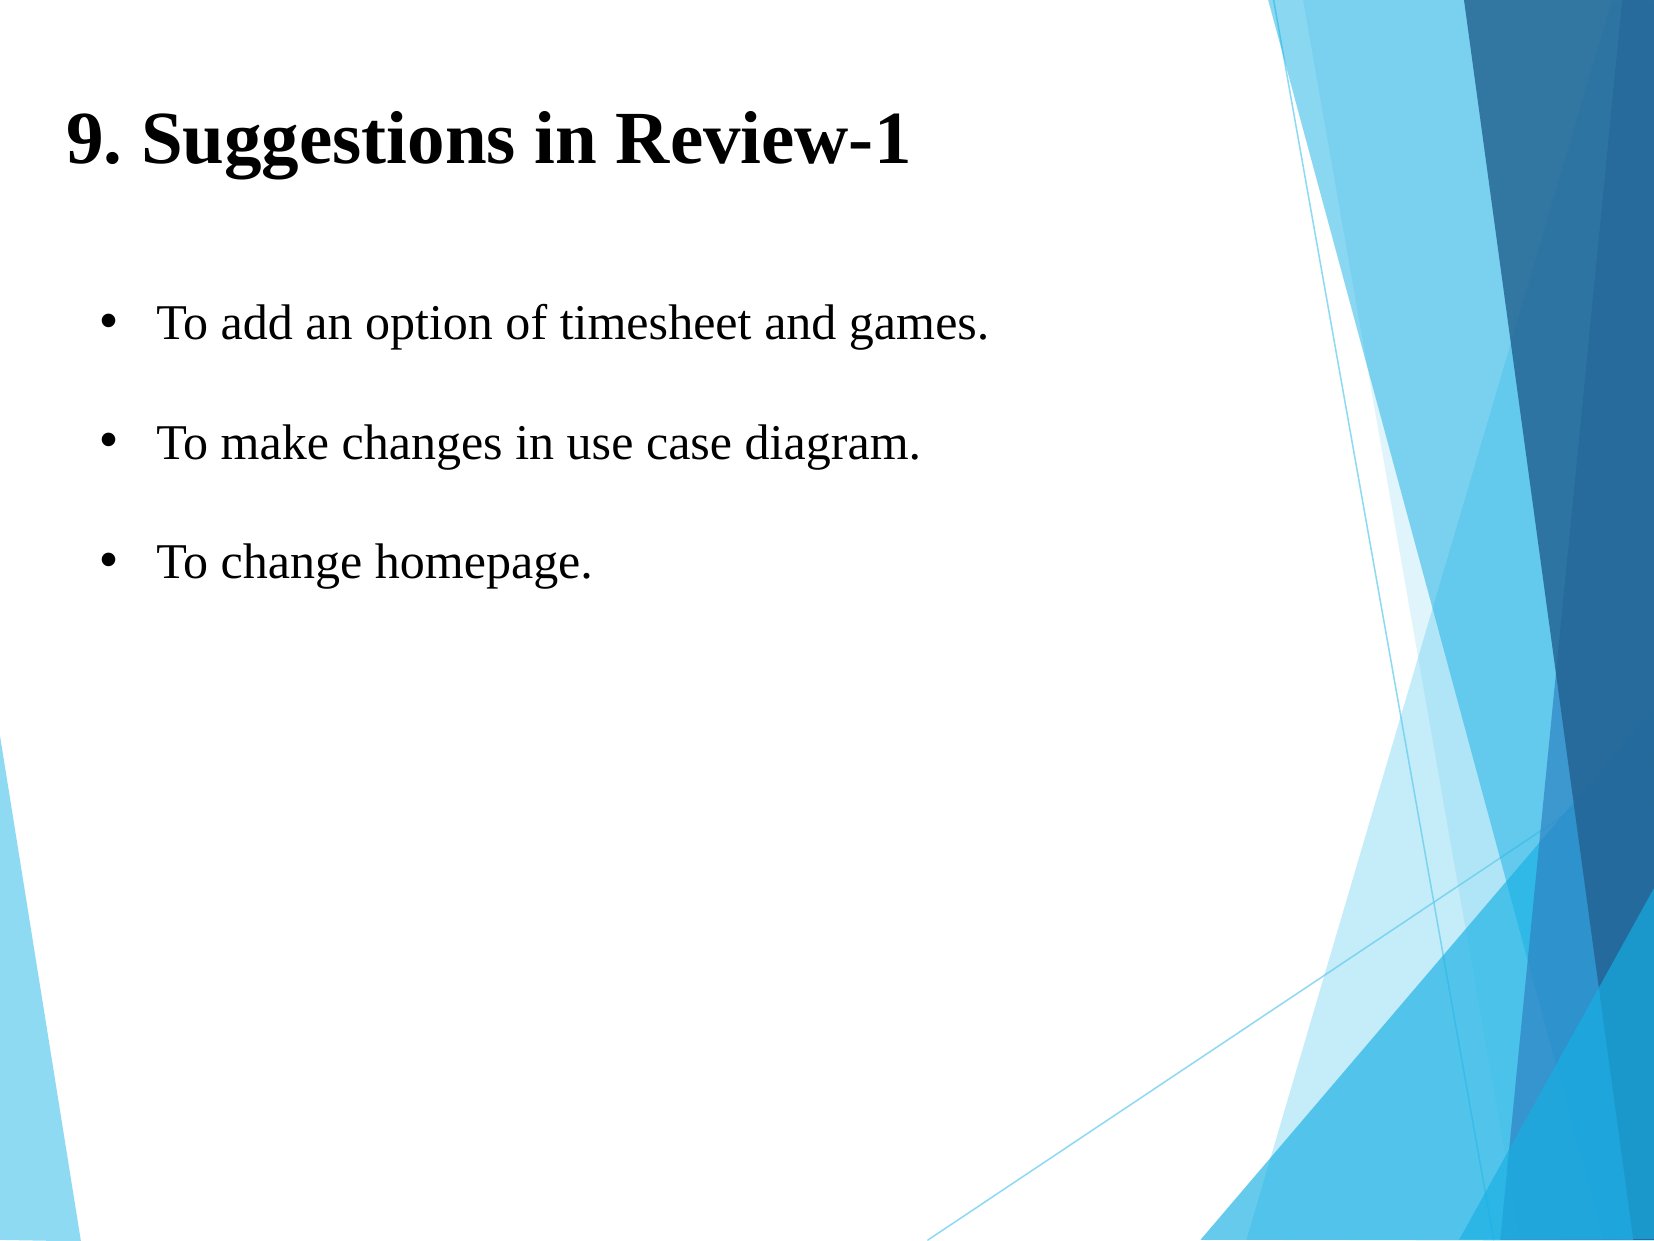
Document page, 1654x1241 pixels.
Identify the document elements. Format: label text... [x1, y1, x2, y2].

text_box To add an option of timesheet and games. To make changes in use case diagram. To change homepage. [82, 256, 1571, 1109]
text_box 9. Suggestions in Review-1 [47, 49, 1571, 222]
